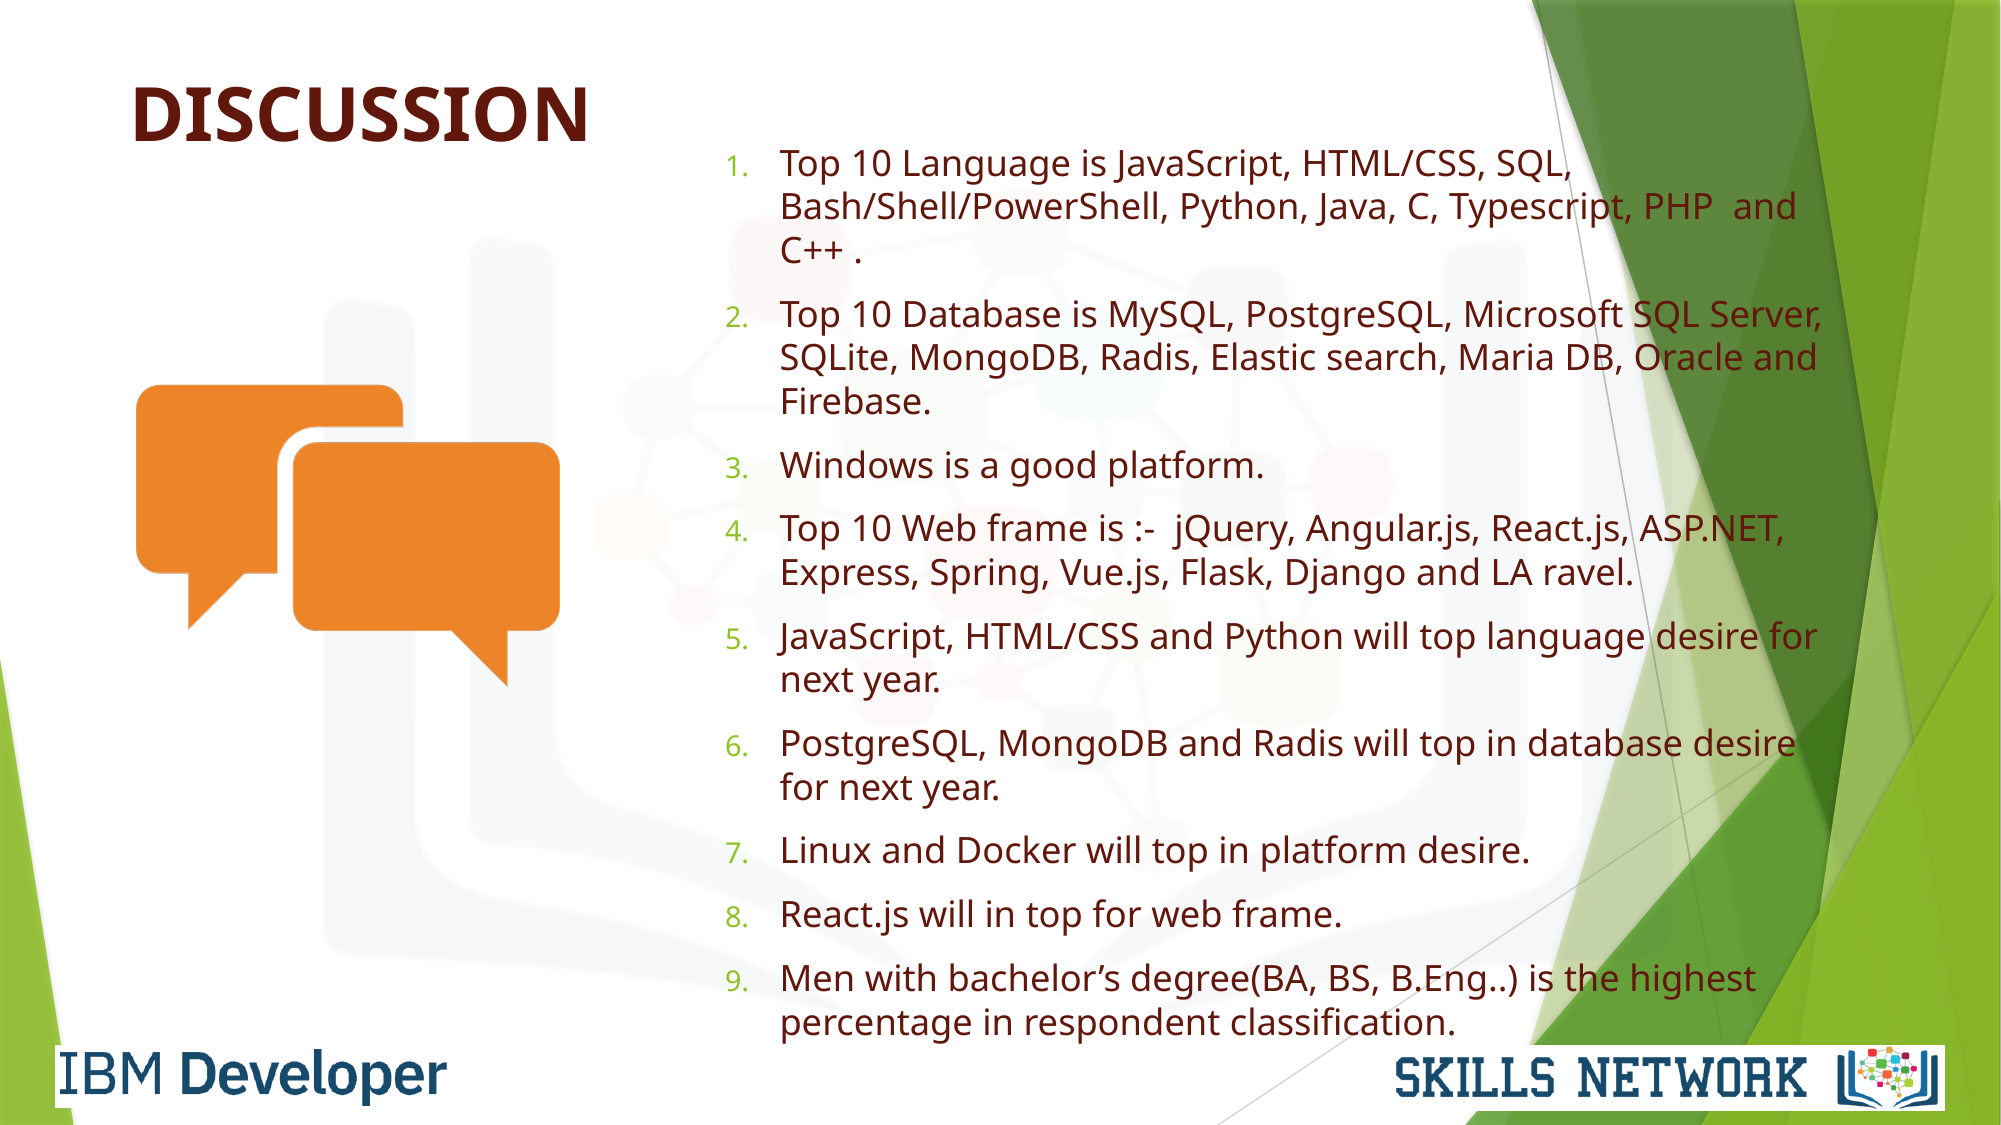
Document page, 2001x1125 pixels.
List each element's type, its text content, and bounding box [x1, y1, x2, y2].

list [97, 283, 600, 786]
list Top 10 Language is JavaScript, HTML/CSS, SQL, Bash/Shell/PowerShell, Python, Java, C, Typescript, PHP and C++ . Top 10 Database is MySQL, PostgreSQL, Microsoft SQL Server, SQLite, MongoDB, Radis, Elastic search, Maria DB, Oracle and Firebase. Windows is a good platform. Top 10 Web frame is :- jQuery, Angular.js, React.js, ASP.NET, Express, Spring, Vue.js, Flask, Django and LA ravel. JavaScript, HTML/CSS and Python will top language desire for next year. PostgreSQL, MongoDB and Radis will top in database desire for next year. Linux and Docker will top in platform desire. React.js will in top for web frame. Men with bachelor’s degree(BA, BS, B.Eng..) is the highest percentage in respondent classification. [710, 132, 1865, 1053]
picture [55, 1045, 459, 1108]
title DISCUSSION [114, 2, 1522, 220]
picture [1390, 1045, 1945, 1111]
